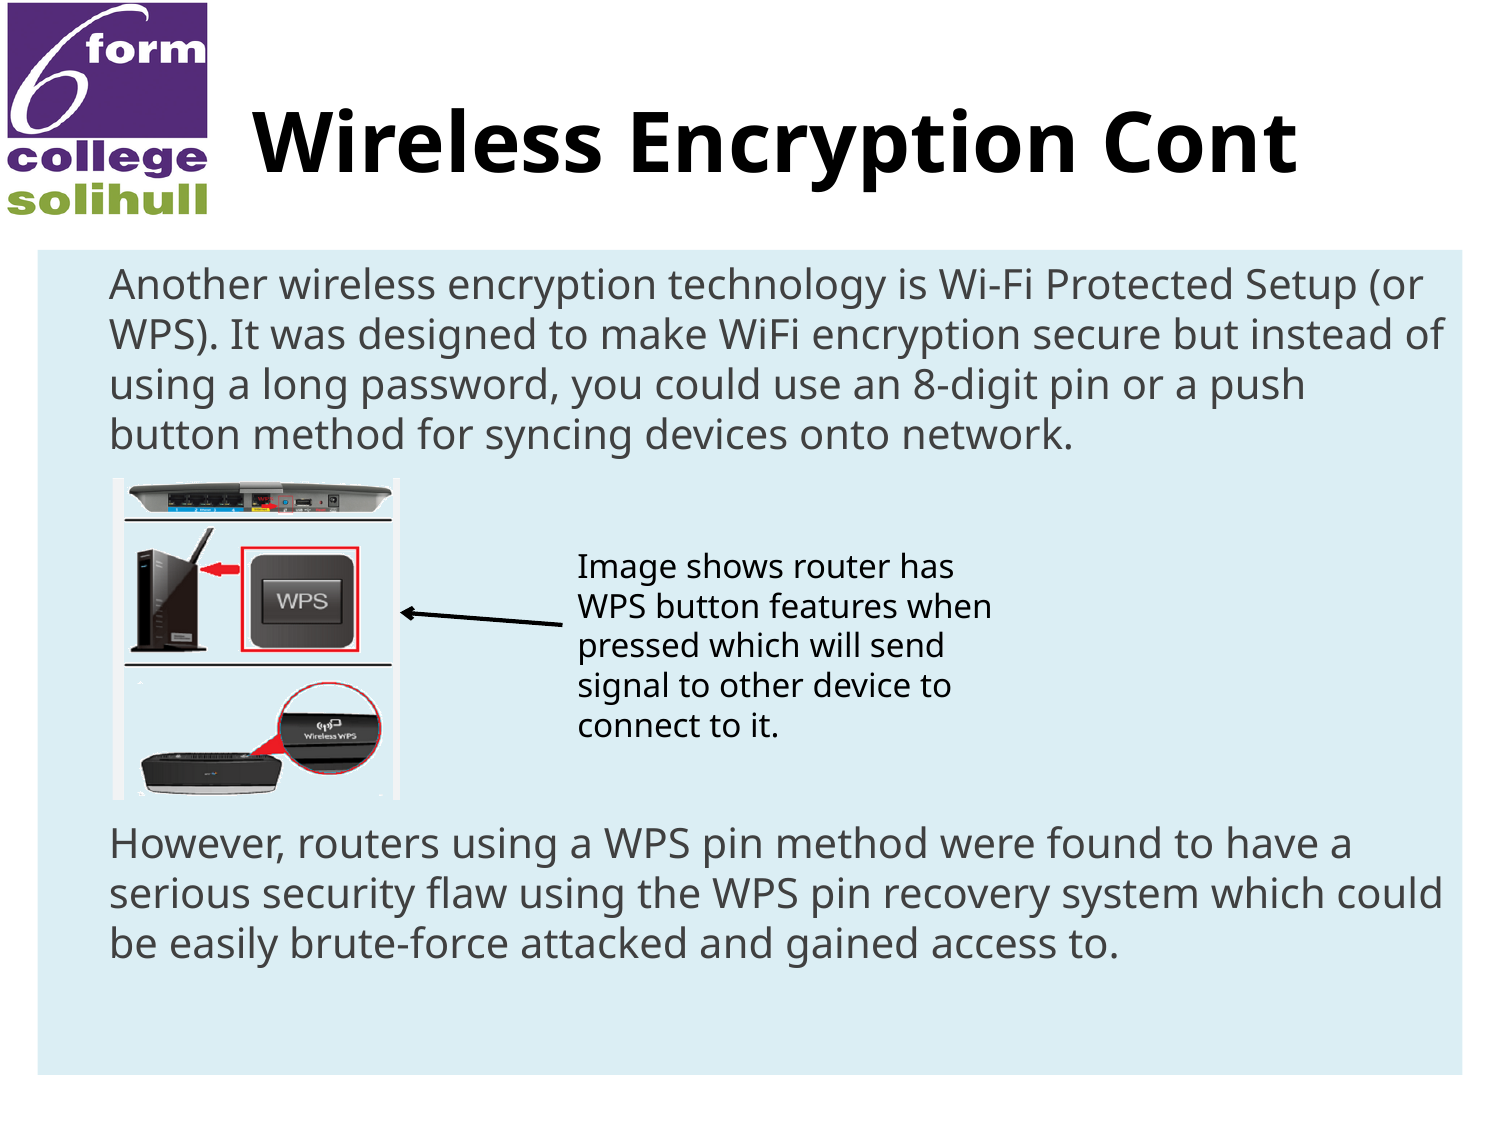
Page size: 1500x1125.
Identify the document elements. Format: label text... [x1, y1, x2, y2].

picture [0, 0, 213, 218]
list Another wireless encryption technology is Wi-Fi Protected Setup (or WPS). It was designed to make WiFi encryption secure but instead of using a long password, you could use an 8-digit pin or a push button method for syncing devices onto network. However, routers using a WPS pin method were found to have a serious security flaw using the WPS pin recovery system which could be easily brute-force attacked and gained access to. [37, 249, 1463, 1075]
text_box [399, 612, 563, 626]
title Wireless Encryption Cont [237, 45, 1425, 233]
text_box Image shows router has WPS button features when pressed which will send signal to other device to connect to it. [562, 537, 1038, 752]
picture [112, 474, 401, 801]
